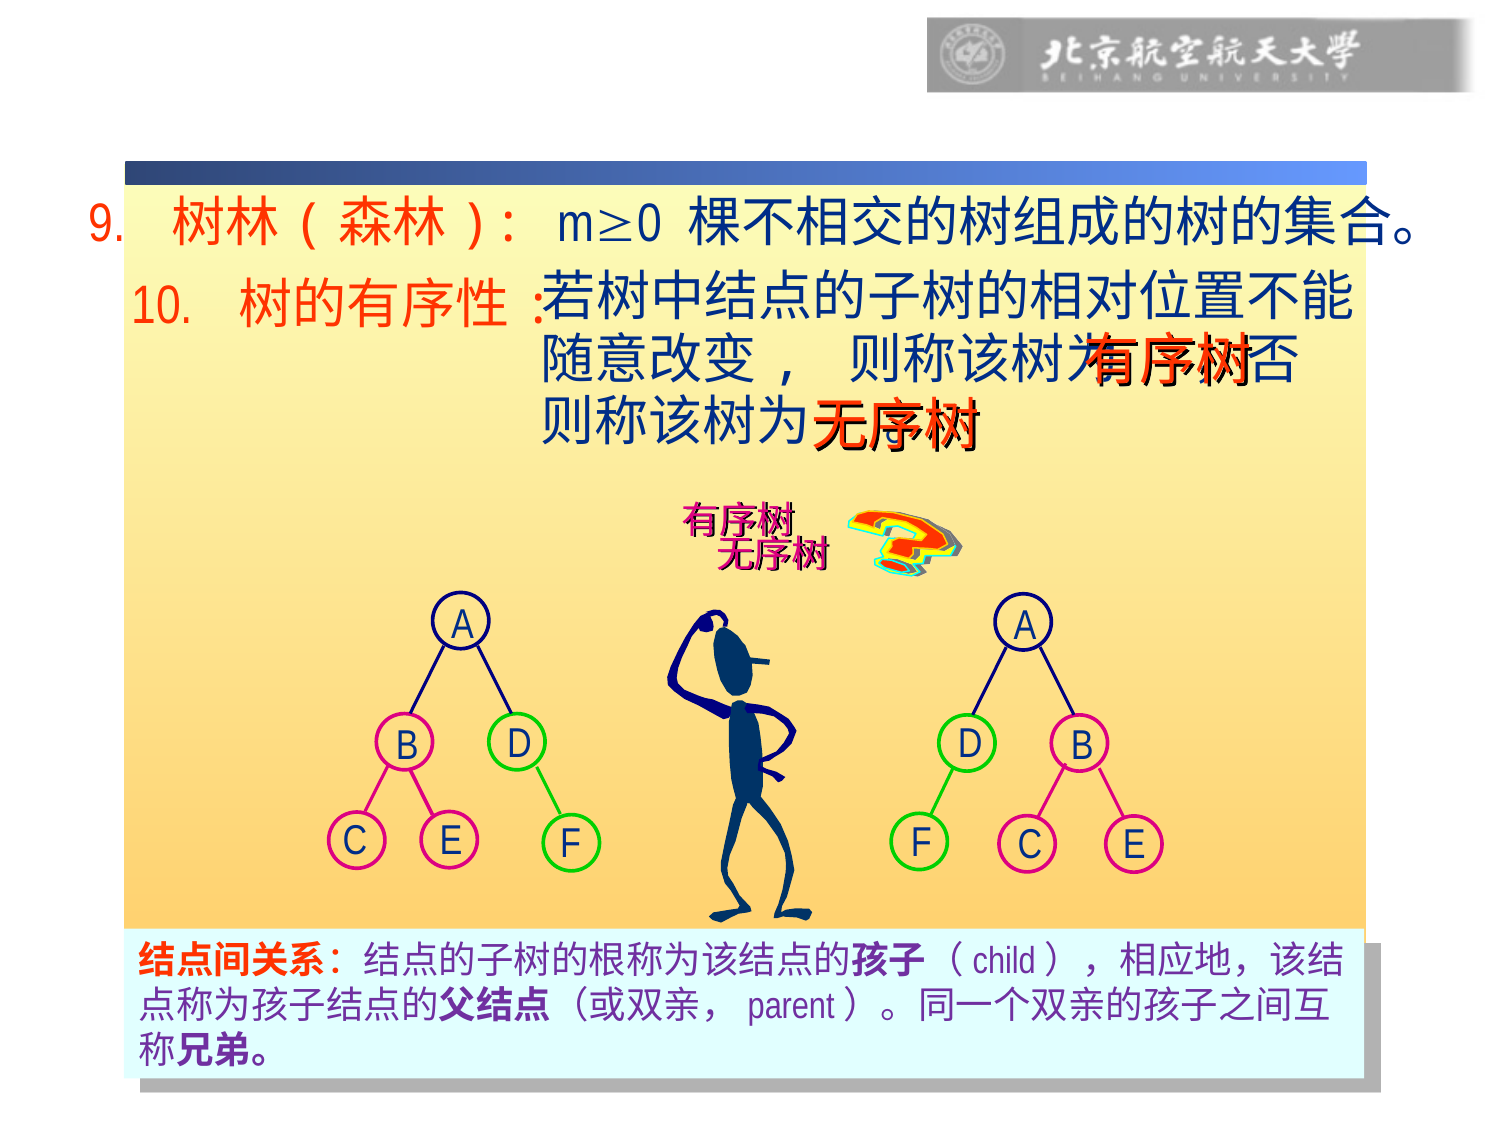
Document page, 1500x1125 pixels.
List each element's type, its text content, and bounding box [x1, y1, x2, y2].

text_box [116, 255, 1500, 465]
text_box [324, 487, 1164, 923]
text_box 结点间关系：结点的子树的根称为该结点的孩子（child），相应地，该结点称为孩子结点的父结点（或双亲，parent）。同一个双亲的孩子之间互称兄弟。 [123, 928, 1365, 1079]
picture [927, 0, 1500, 102]
text_box 9. 树林(森林): m0 棵不相交的树组成的树的集合。 [74, 180, 1462, 260]
